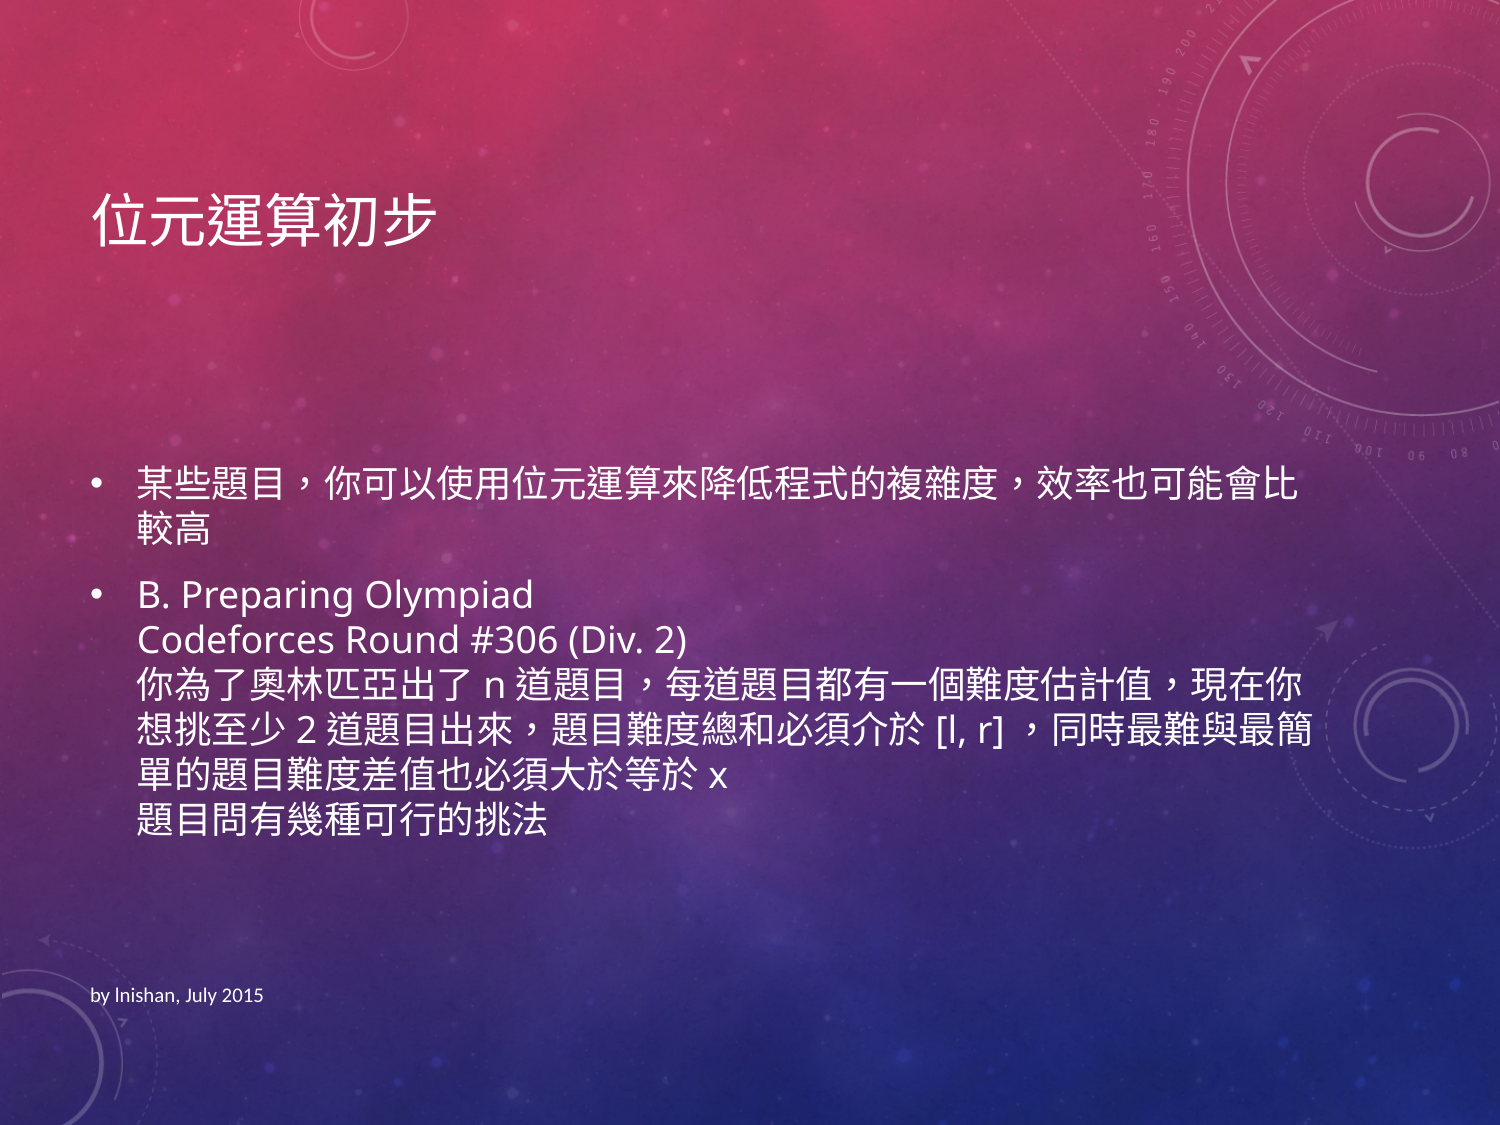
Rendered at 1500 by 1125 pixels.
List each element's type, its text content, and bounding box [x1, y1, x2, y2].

title 位元運算初步 [75, 99, 1350, 339]
picture [0, 0, 1500, 1125]
footer by lnishan, July 2015 [75, 963, 1058, 1025]
